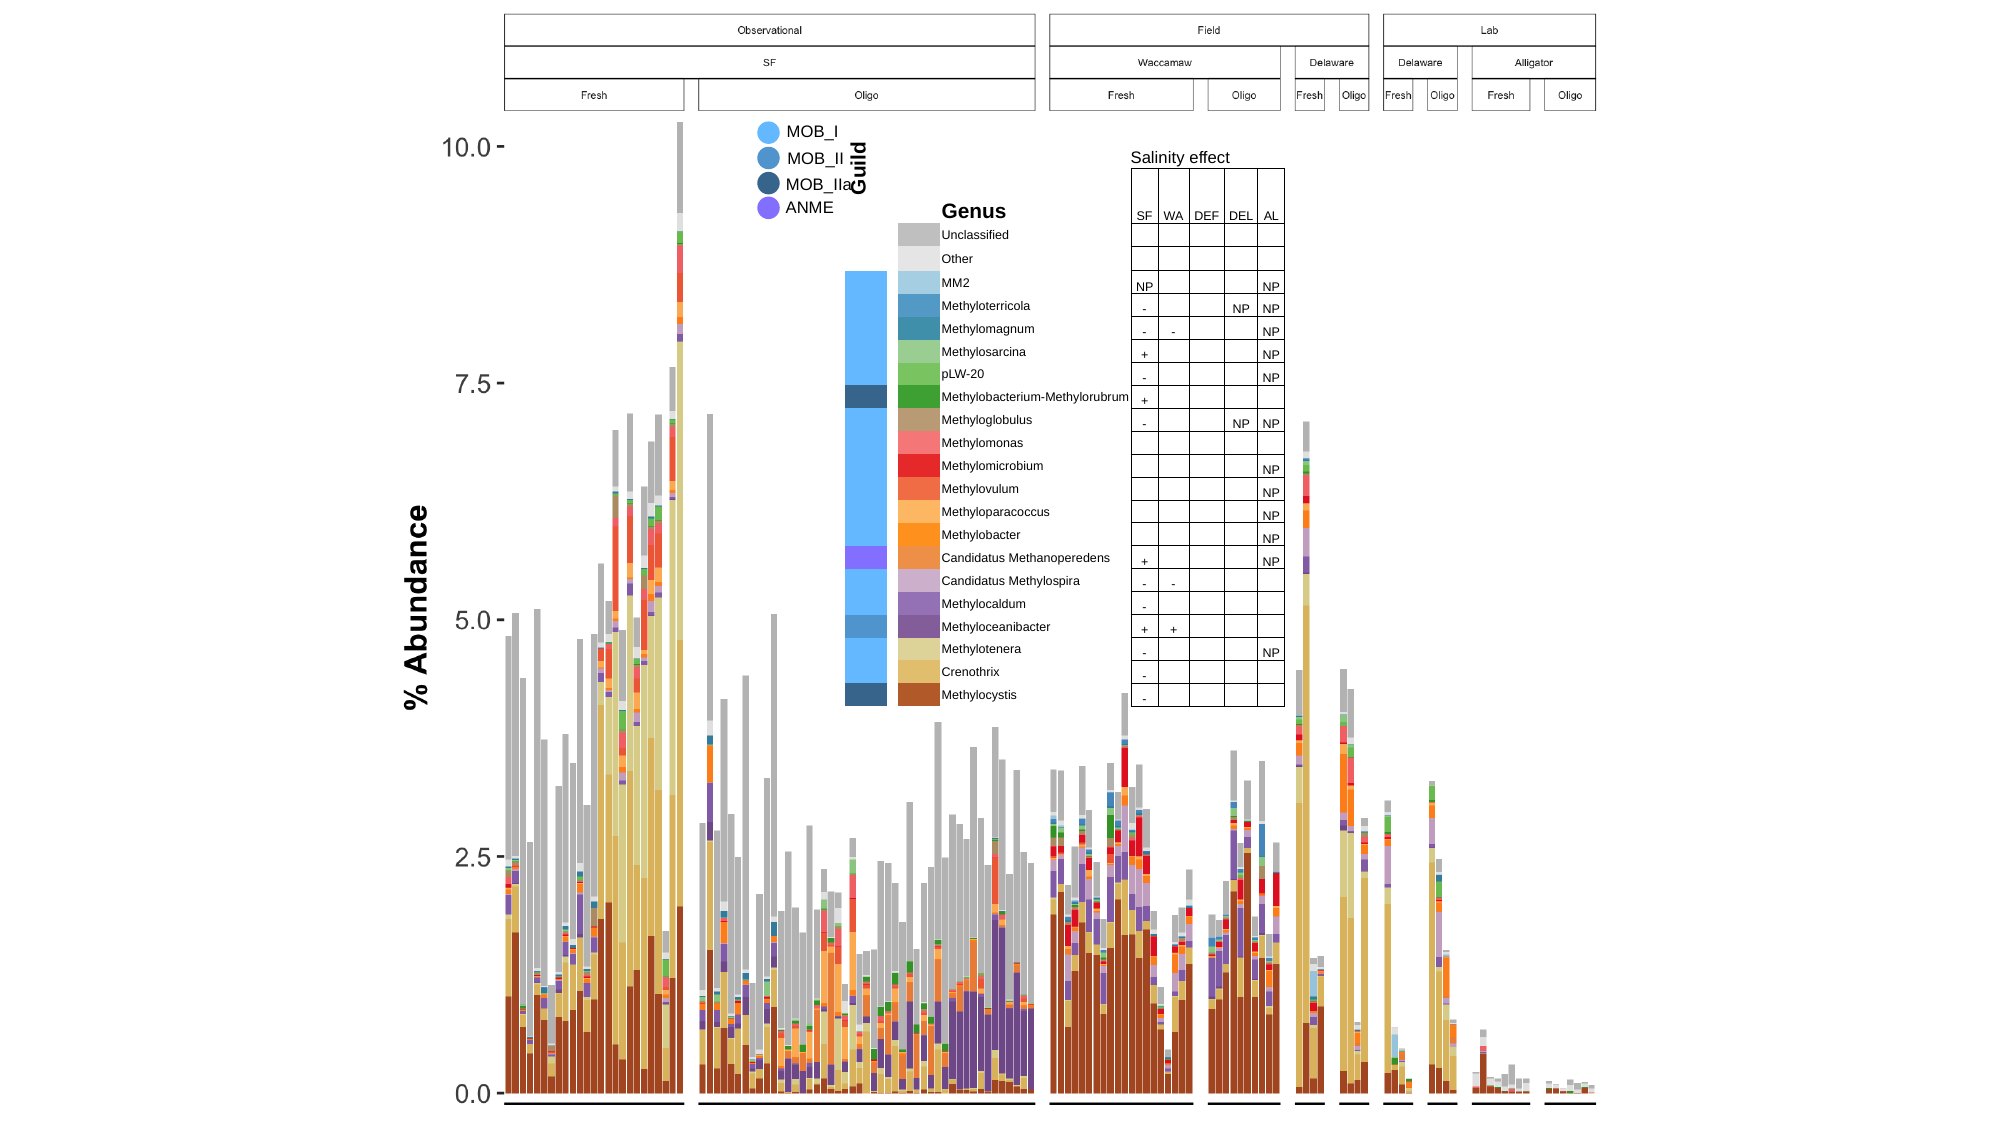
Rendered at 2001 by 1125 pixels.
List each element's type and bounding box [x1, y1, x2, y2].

picture [390, 0, 1610, 1125]
